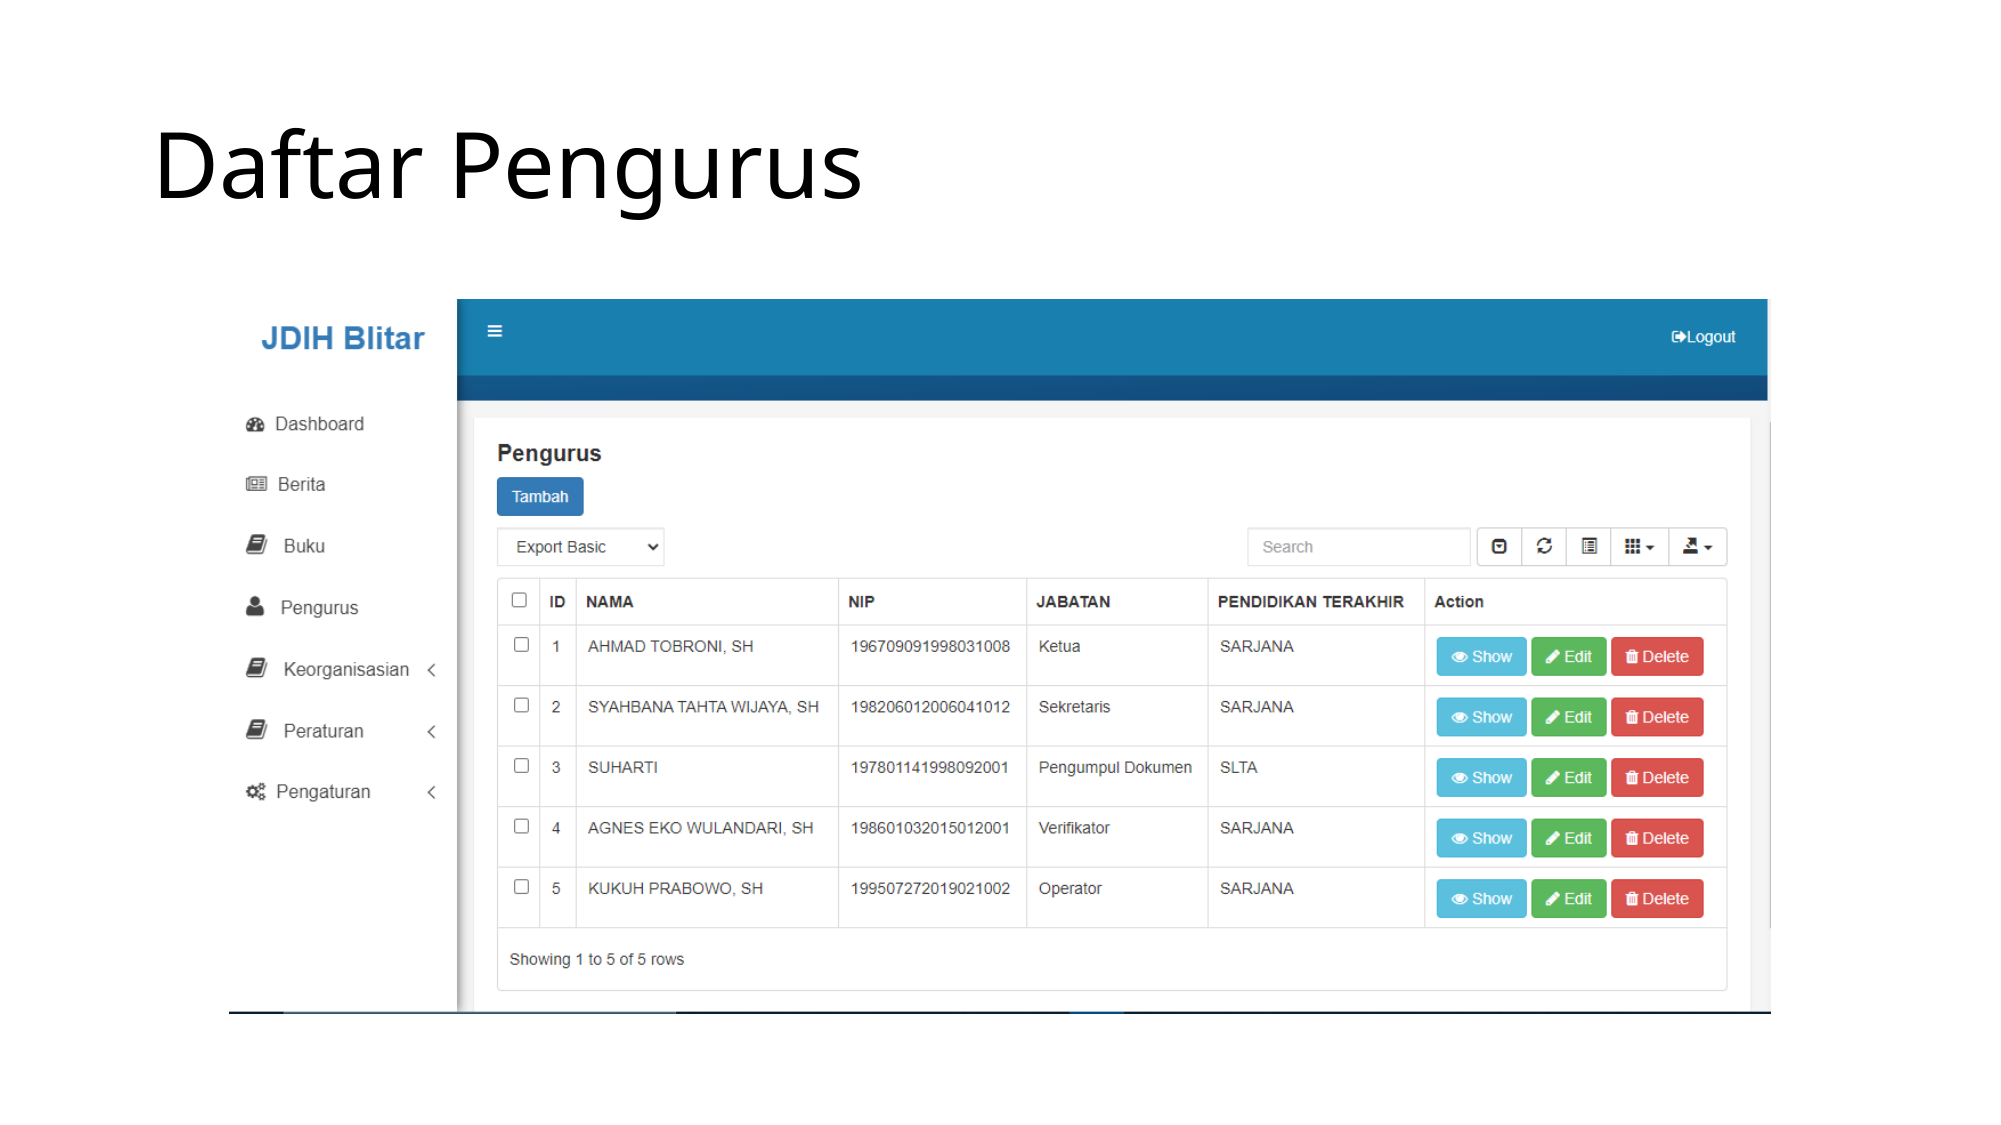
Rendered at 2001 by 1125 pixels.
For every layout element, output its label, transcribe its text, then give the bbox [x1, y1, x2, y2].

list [229, 299, 1771, 1014]
title Daftar Pengurus [137, 59, 1863, 278]
